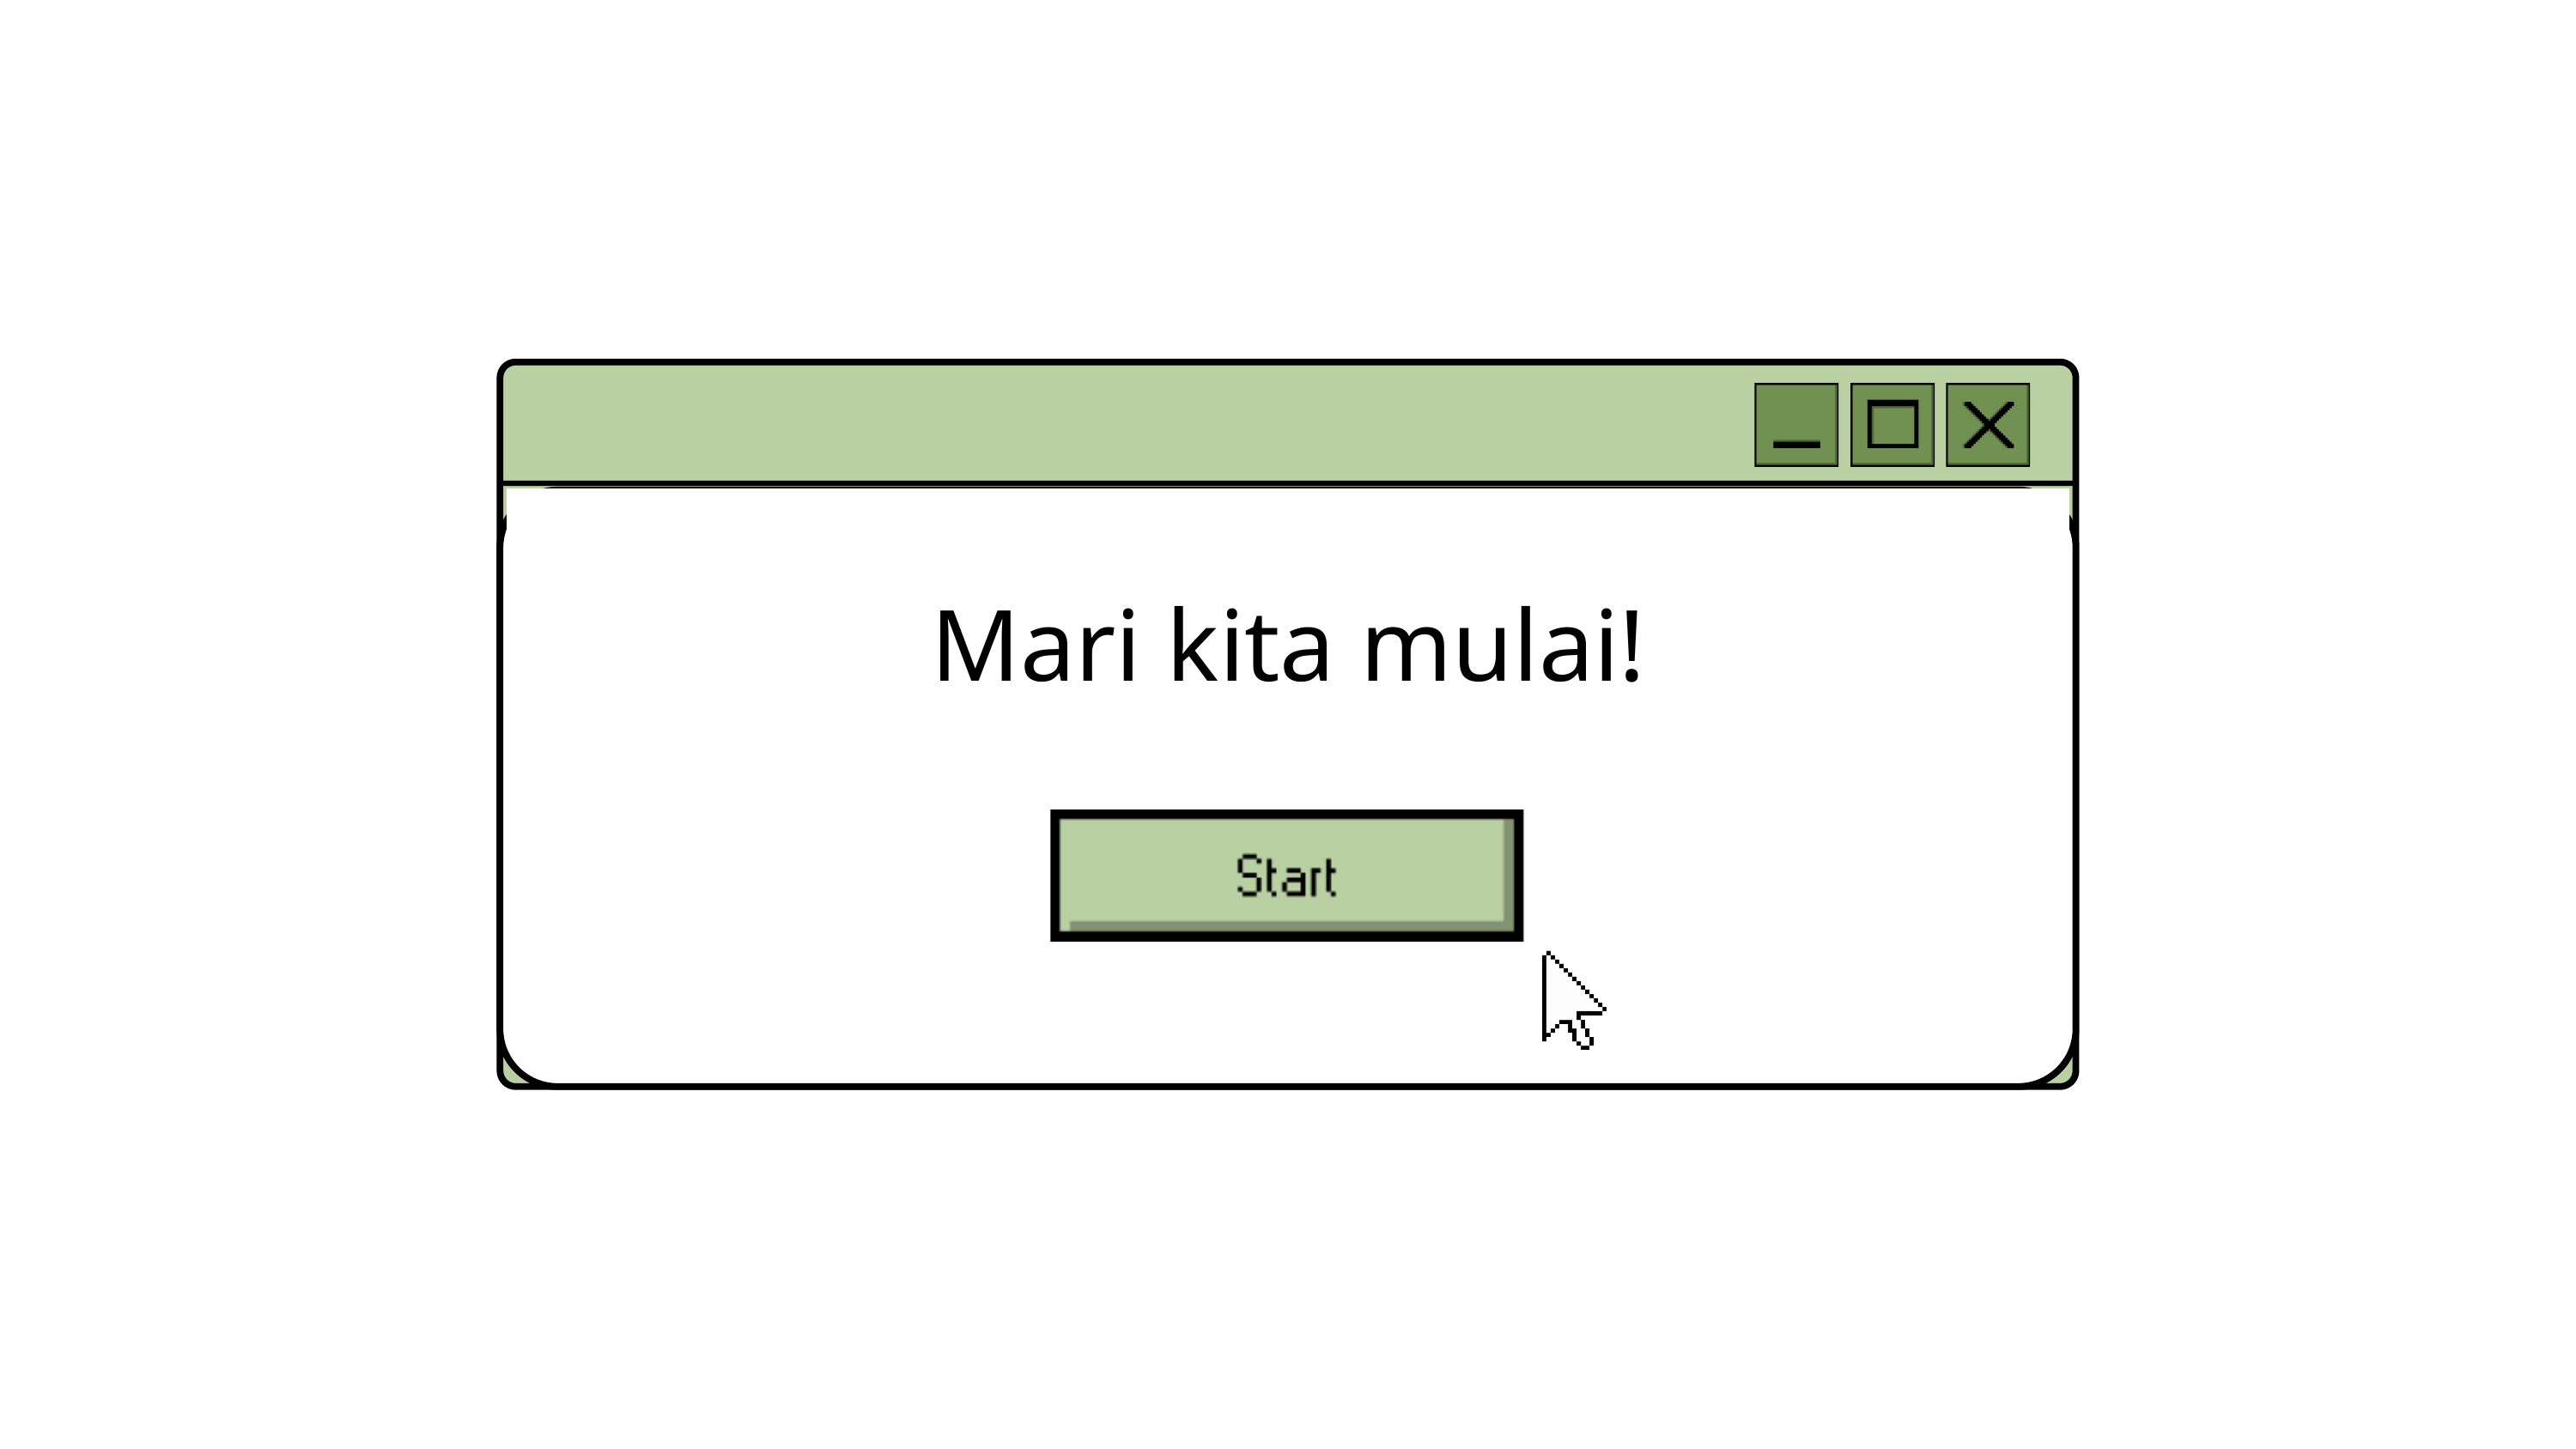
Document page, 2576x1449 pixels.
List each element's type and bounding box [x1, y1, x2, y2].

text_box [500, 361, 2076, 489]
text_box [506, 488, 2070, 638]
text_box [500, 489, 2076, 1087]
picture [1408, 832, 1607, 1050]
